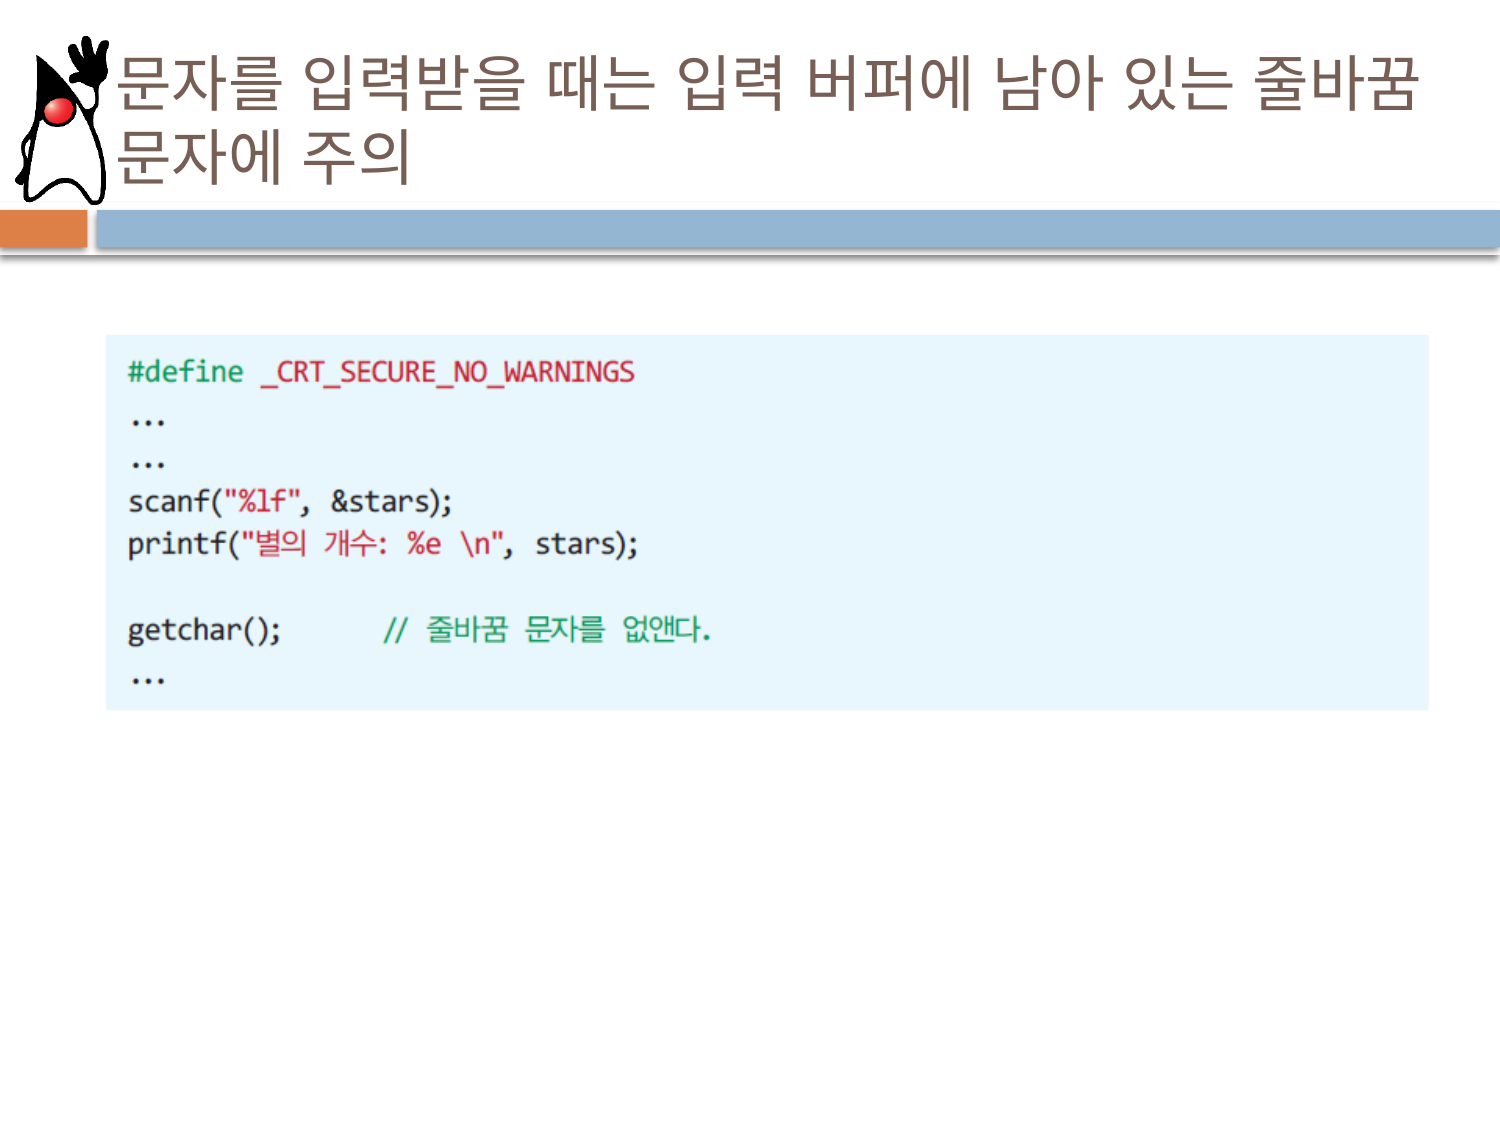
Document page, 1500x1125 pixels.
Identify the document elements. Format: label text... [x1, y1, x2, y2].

picture [15, 36, 109, 205]
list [100, 309, 1439, 724]
title 문자를 입력받을 때는 입력 버퍼에 남아 있는 줄바꿈 문자에 주의 [100, 37, 1438, 200]
